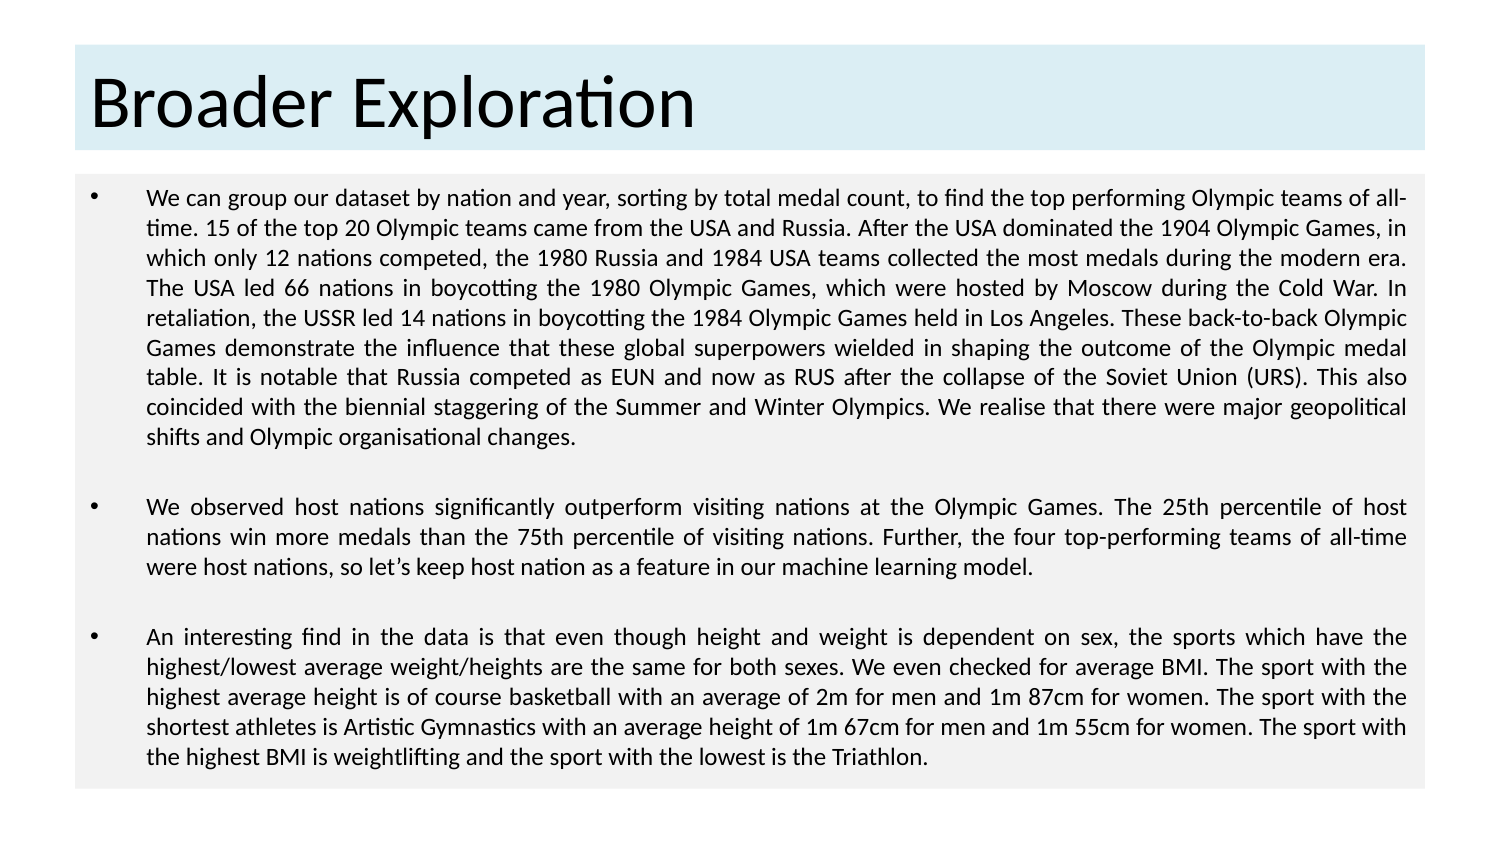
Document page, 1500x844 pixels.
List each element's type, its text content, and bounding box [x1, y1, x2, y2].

list We can group our dataset by nation and year, sorting by total medal count, to find the top performing Olympic teams of all-time. 15 of the top 20 Olympic teams came from the USA and Russia. After the USA dominated the 1904 Olympic Games, in which only 12 nations competed, the 1980 Russia and 1984 USA teams collected the most medals during the modern era. The USA led 66 nations in boycotting the 1980 Olympic Games, which were hosted by Moscow during the Cold War. In retaliation, the USSR led 14 nations in boycotting the 1984 Olympic Games held in Los Angeles. These back-to-back Olympic Games demonstrate the influence that these global superpowers wielded in shaping the outcome of the Olympic medal table. It is notable that Russia competed as EUN and now as RUS after the collapse of the Soviet Union (URS). This also coincided with the biennial staggering of the Summer and Winter Olympics. We realise that there were major geopolitical shifts and Olympic organisational changes. We observed host nations significantly outperform visiting nations at the Olympic Games. The 25th percentile of host nations win more medals than the 75th percentile of visiting nations. Further, the four top-performing teams of all-time were host nations, so let’s keep host nation as a feature in our machine learning model. An interesting find in the data is that even though height and weight is dependent on sex, the sports which have the highest/lowest average weight/heights are the same for both sexes. We even checked for average BMI. The sport with the highest average height is of course basketball with an average of 2m for men and 1m 87cm for women. The sport with the shortest athletes is Artistic Gymnastics with an average height of 1m 67cm for men and 1m 55cm for women. The sport with the highest BMI is weightlifting and the sport with the lowest is the Triathlon. [75, 173, 1425, 789]
title Broader Exploration [75, 44, 1425, 151]
